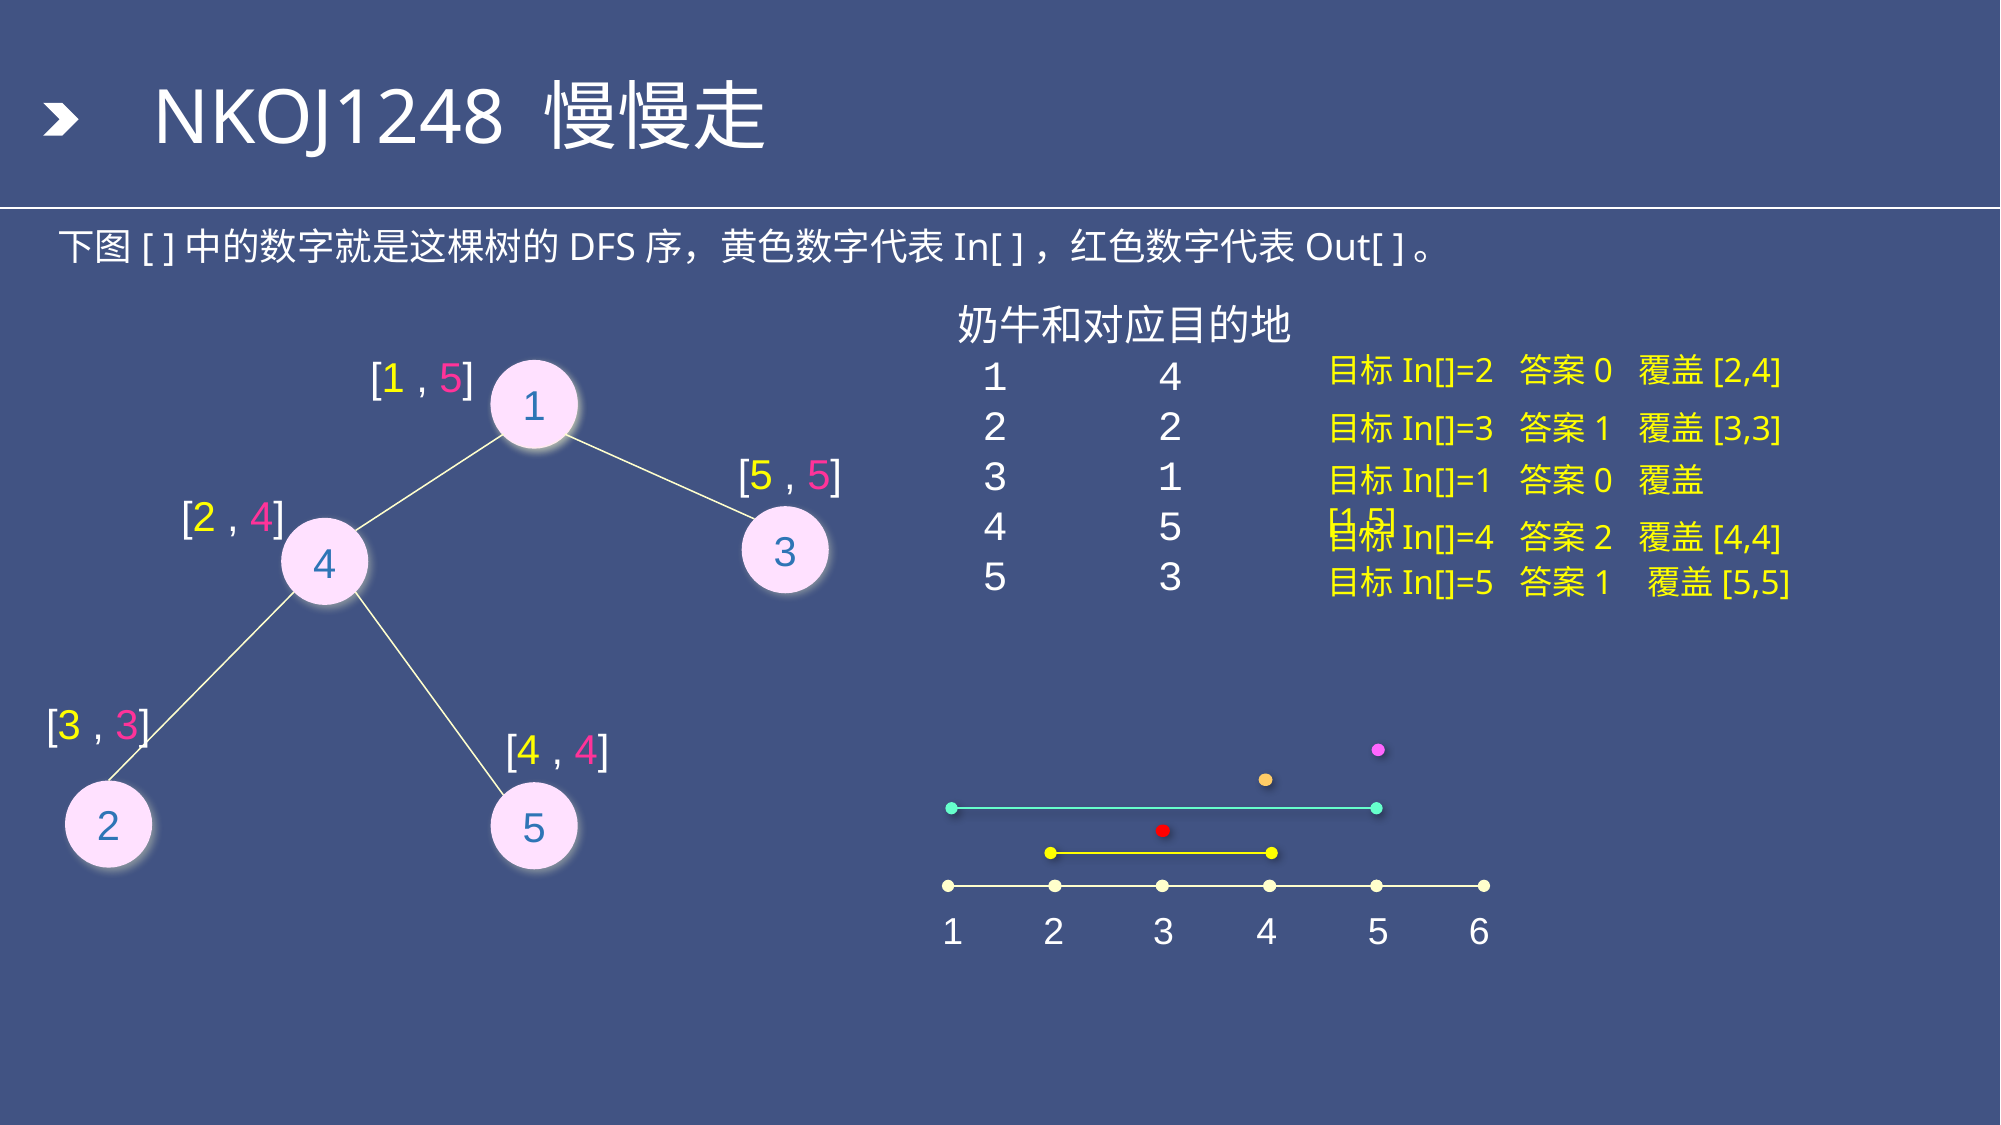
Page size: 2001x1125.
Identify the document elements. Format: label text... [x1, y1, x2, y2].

text_box [1 , 5] [355, 343, 540, 408]
text_box 奶牛和对应目的地 1 4 2 2 3 1 4 5 5 3 [942, 291, 1313, 607]
text_box 目标In[]=4 答案2 覆盖[4,4] [1313, 508, 1821, 554]
text_box 目标In[]=3 答案1 覆盖[3,3] [1313, 399, 1821, 455]
text_box 目标In[]=5 答案1 覆盖[5,5] [1313, 554, 1821, 610]
text_box 1 [489, 359, 579, 449]
text_box 目标In[]=1 答案0 覆盖[1,5] [1313, 452, 1786, 508]
text_box 2 [63, 779, 154, 869]
text_box 目标In[]=2 答案0 覆盖[2,4] [1313, 341, 1919, 397]
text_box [564, 435, 755, 521]
text_box [2 , 4] [166, 482, 350, 548]
text_box [3 , 3] [31, 690, 108, 756]
text_box 下图[ ]中的数字就是这棵树的DFS序，黄色数字代表In[ ]，红色数字代表Out[ ]。 [42, 215, 1497, 276]
text_box 3 [740, 506, 830, 595]
title NKOJ1248 慢慢走 [137, 59, 1863, 179]
text_box 4 [280, 524, 370, 606]
text_box [4 , 4] [504, 715, 675, 780]
text_box [5 , 5] [755, 440, 907, 506]
text_box 5 [489, 781, 579, 871]
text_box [355, 435, 504, 532]
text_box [355, 593, 504, 797]
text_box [108, 593, 294, 782]
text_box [927, 885, 1526, 961]
